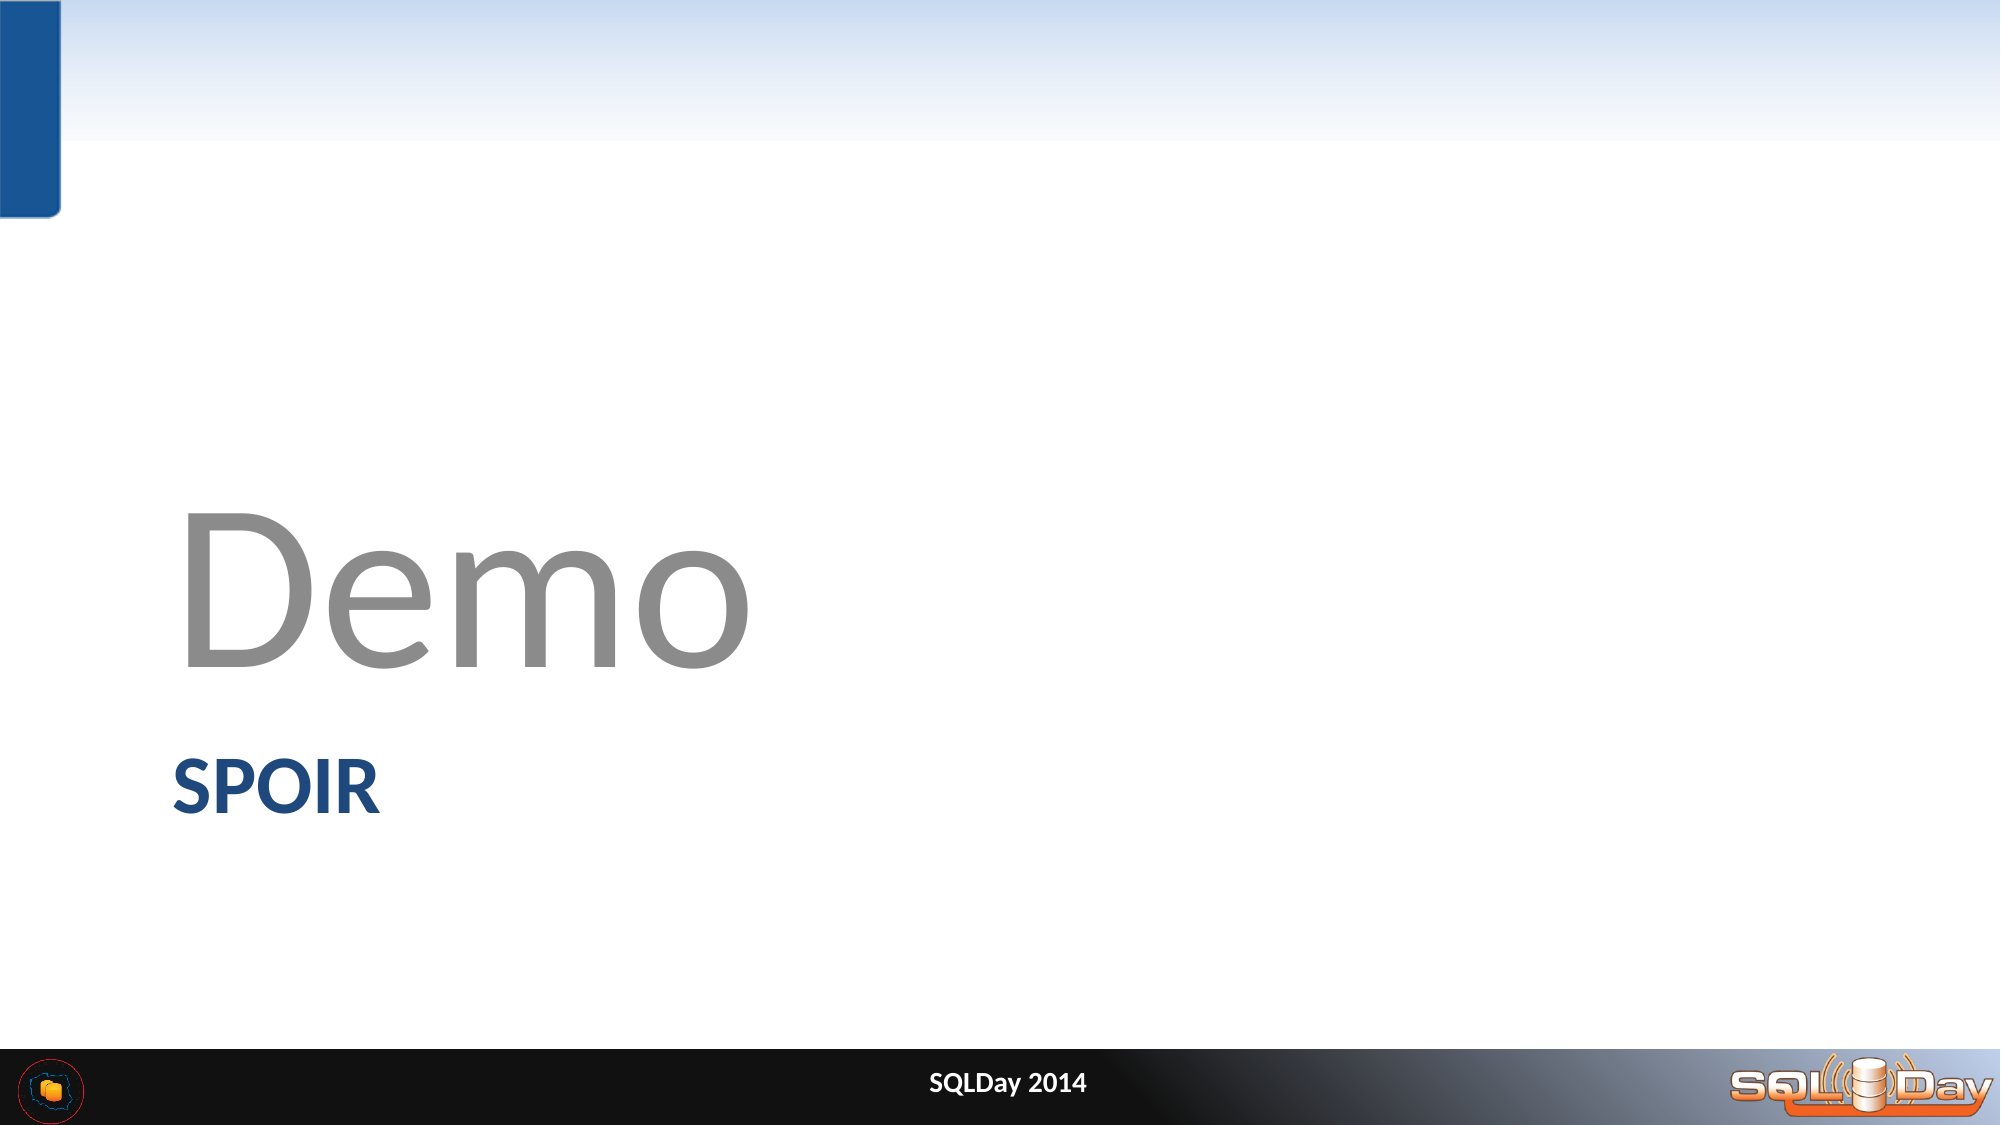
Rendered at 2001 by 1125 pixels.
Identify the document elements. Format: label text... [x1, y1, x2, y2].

picture [16, 1057, 85, 1125]
list Demo [157, 476, 1858, 723]
title SPOIR [157, 723, 1858, 947]
footer SQLDay 2014 [566, 1050, 1450, 1113]
picture [1730, 1053, 1994, 1117]
picture [0, 0, 62, 219]
